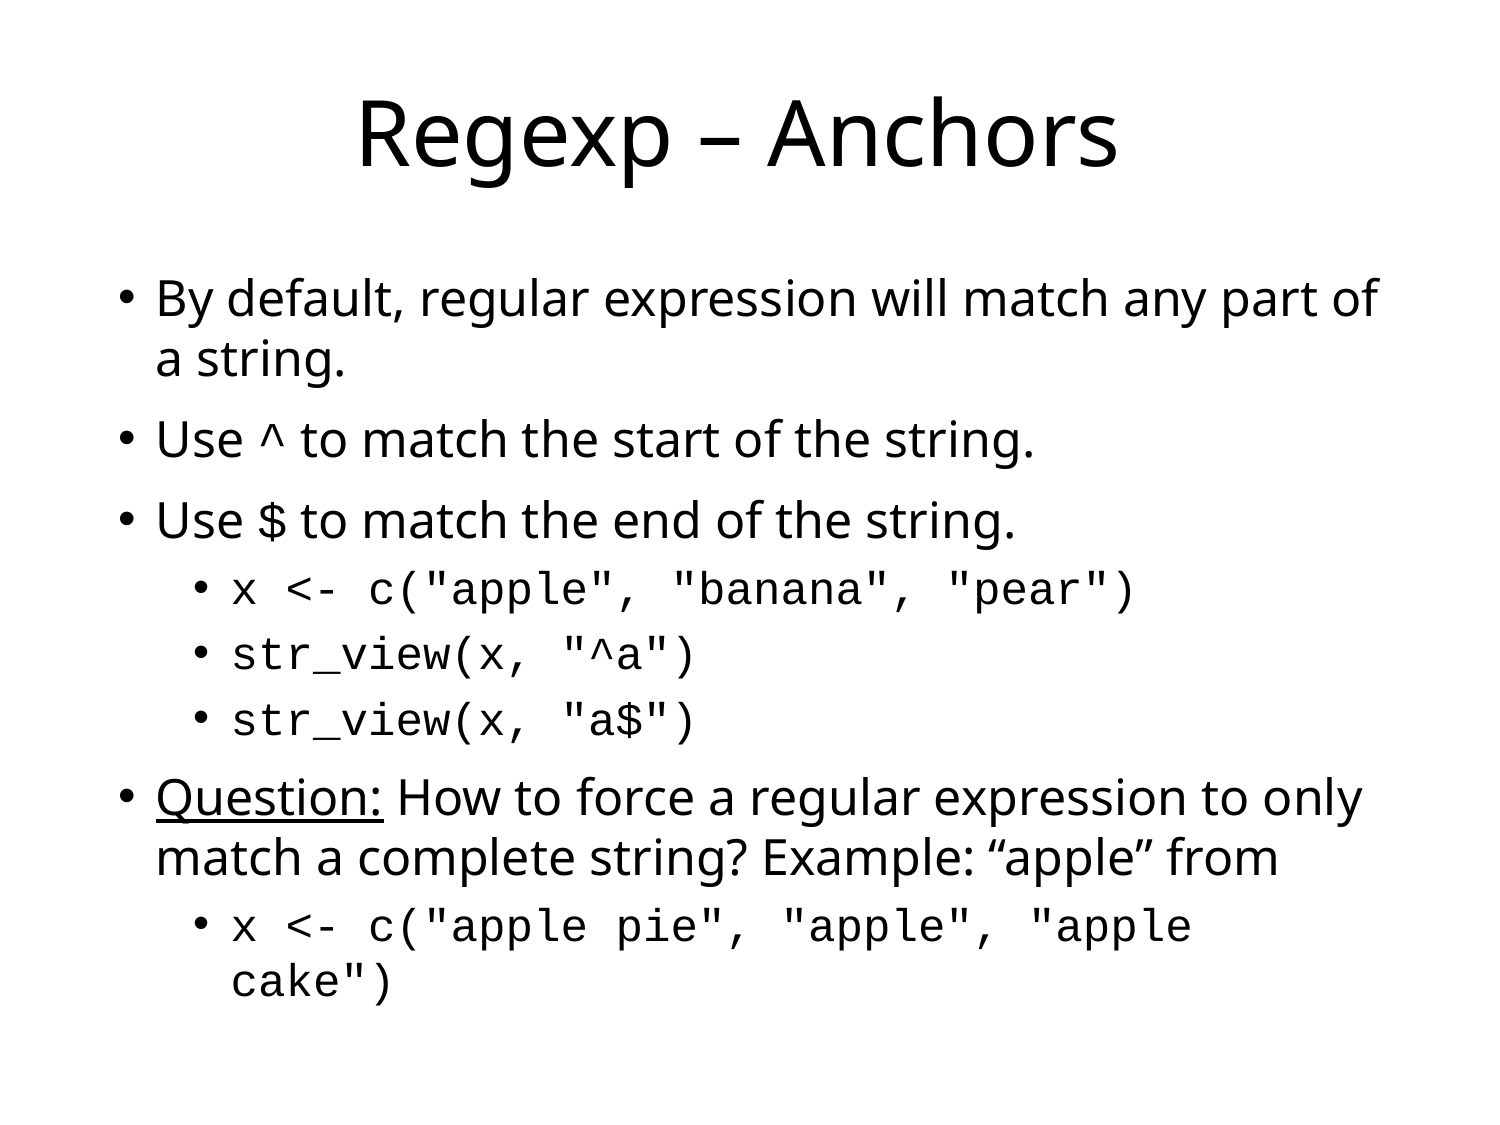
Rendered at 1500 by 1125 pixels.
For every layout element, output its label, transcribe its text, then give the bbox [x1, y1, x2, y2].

title Regexp – Anchors [103, 27, 1397, 246]
list By default, regular expression will match any part of a string. Use ^ to match the start of the string. Use $ to match the end of the string. x <- c("apple", "banana", "pear") str_view(x, "^a") str_view(x, "a$") Question: How to force a regular expression to only match a complete string? Example: “apple” from x <- c("apple pie", "apple", "apple cake") [103, 259, 1397, 1060]
